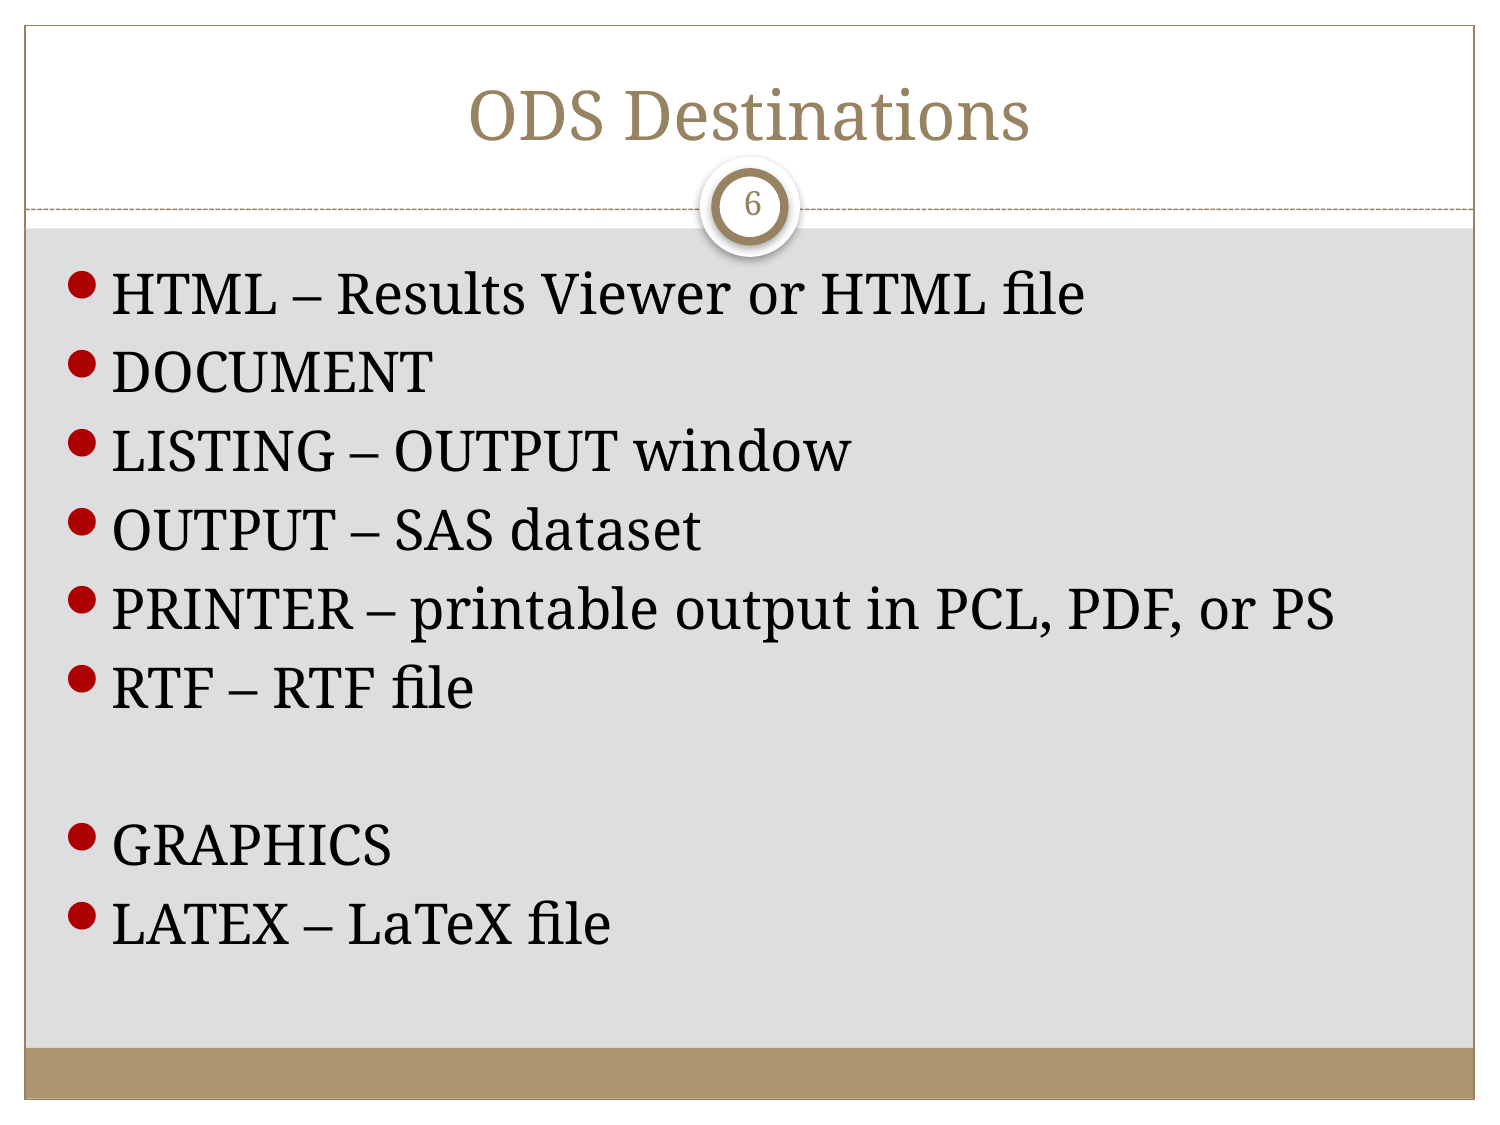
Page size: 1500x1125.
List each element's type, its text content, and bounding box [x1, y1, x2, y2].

title ODS Destinations [49, 37, 1450, 162]
list HTML – Results Viewer or HTML file DOCUMENT LISTING – OUTPUT window OUTPUT – SAS dataset PRINTER – printable output in PCL, PDF, or PS RTF – RTF file GRAPHICS LATEX – LaTeX file [49, 250, 1445, 1001]
slide_number 6 [715, 168, 791, 241]
